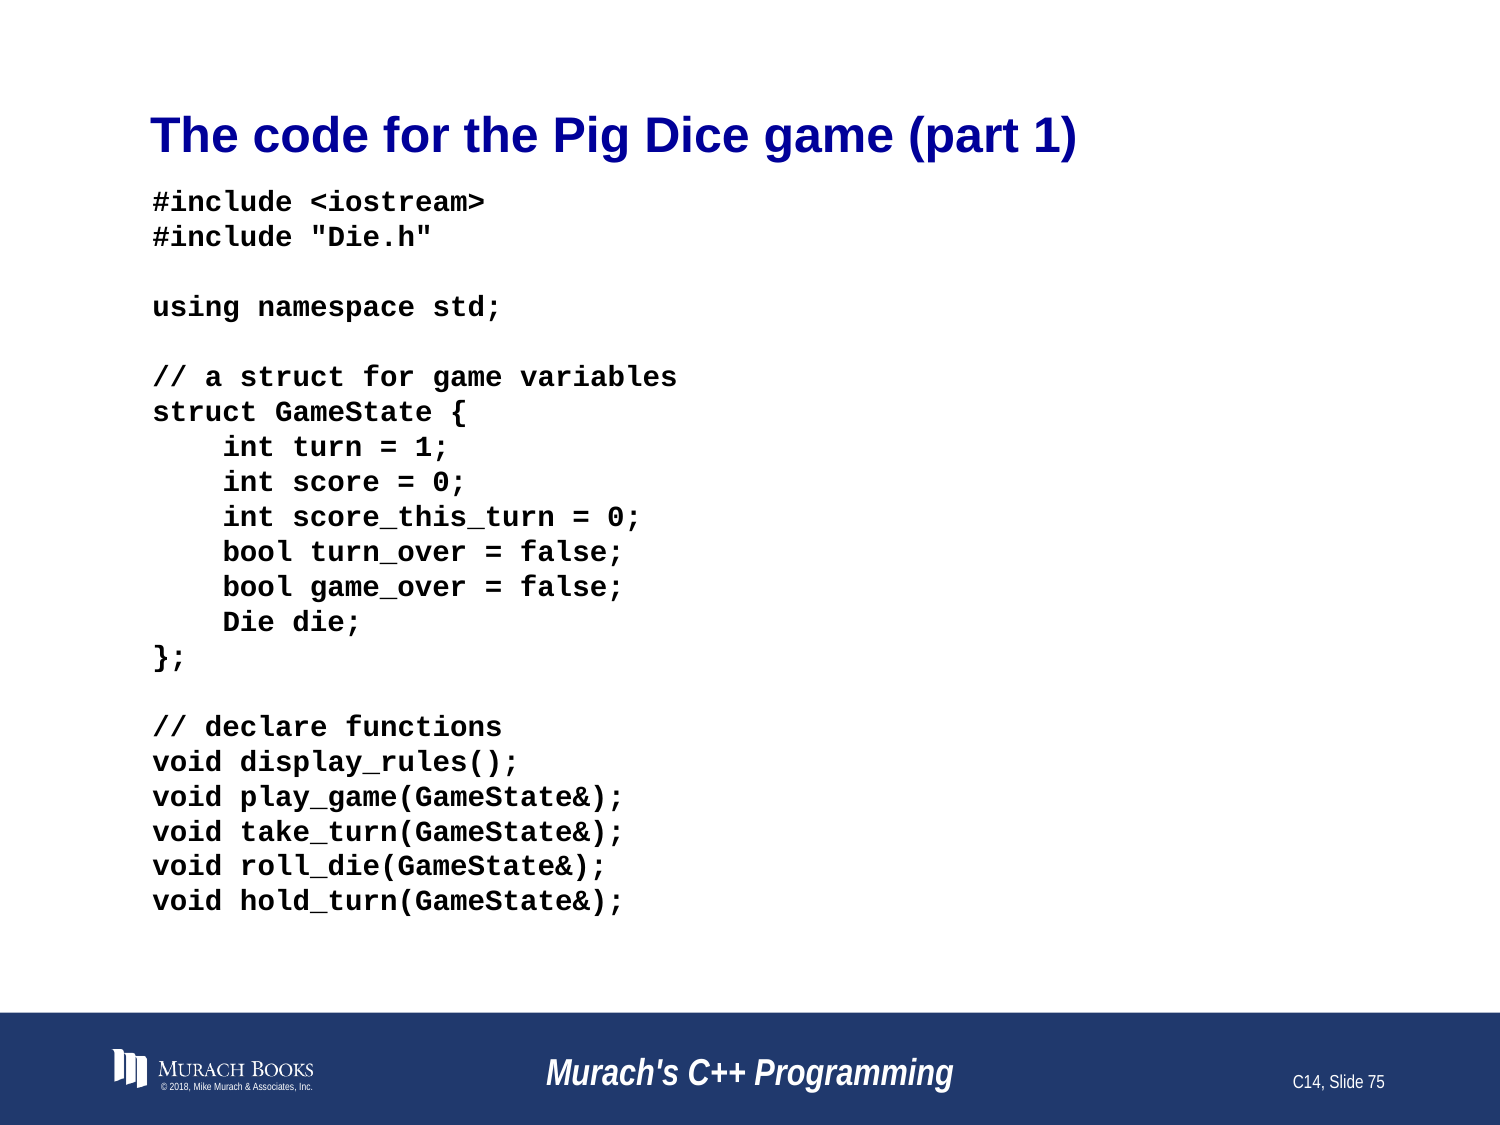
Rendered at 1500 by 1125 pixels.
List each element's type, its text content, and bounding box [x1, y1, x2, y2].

list #include <iostream> #include "Die.h" using namespace std; // a struct for game variables struct GameState { int turn = 1; int score = 0; int score_this_turn = 0; bool turn_over = false; bool game_over = false; Die die; }; // declare functions void display_rules(); void play_game(GameState&); void take_turn(GameState&); void roll_die(GameState&); void hold_turn(GameState&); [137, 174, 1350, 975]
slide_number Murach's C++ Programming [463, 1025, 1050, 1100]
title The code for the Pig Dice game (part 1) [150, 102, 1350, 164]
slide_number C14, Slide 75 [1087, 1025, 1400, 1100]
footer © 2018, Mike Murach & Associates, Inc. [12, 1025, 463, 1100]
